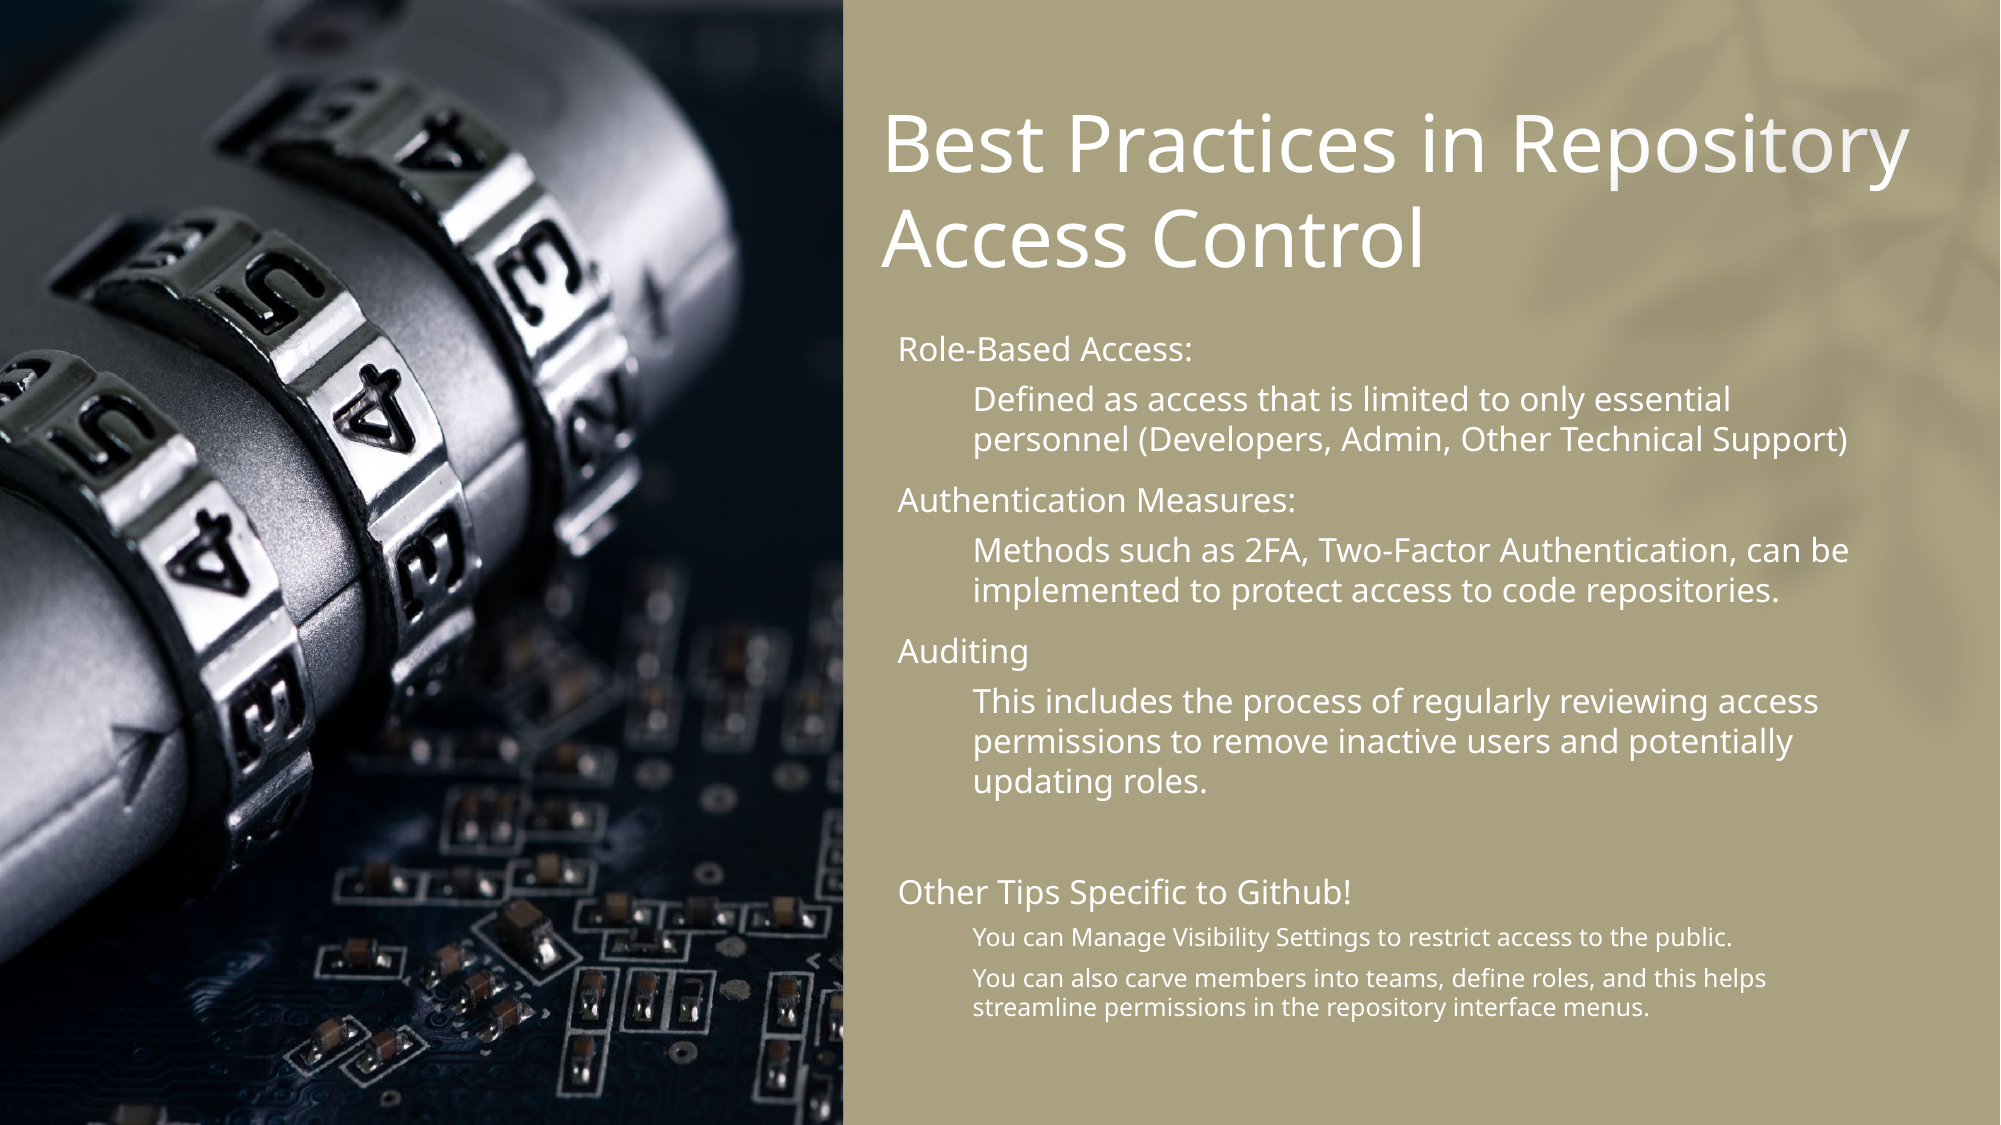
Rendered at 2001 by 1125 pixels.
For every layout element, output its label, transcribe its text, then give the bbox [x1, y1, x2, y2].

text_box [1431, 0, 2000, 756]
list Role-Based Access: Defined as access that is limited to only essential personnel (Developers, Admin, Other Technical Support) Authentication Measures: Methods such as 2FA, Two-Factor Authentication, can be implemented to protect access to code repositories. Auditing This includes the process of regularly reviewing access permissions to remove inactive users and potentially updating roles. Other Tips Specific to Github! You can Manage Visibility Settings to restrict access to the public. You can also carve members into teams, define roles, and this helps streamline permissions in the repository interface menus. [845, 320, 1897, 814]
title Best Practices in Repository Access Control [866, 55, 1431, 320]
text_box [844, 0, 2000, 1125]
picture [0, 0, 844, 1125]
